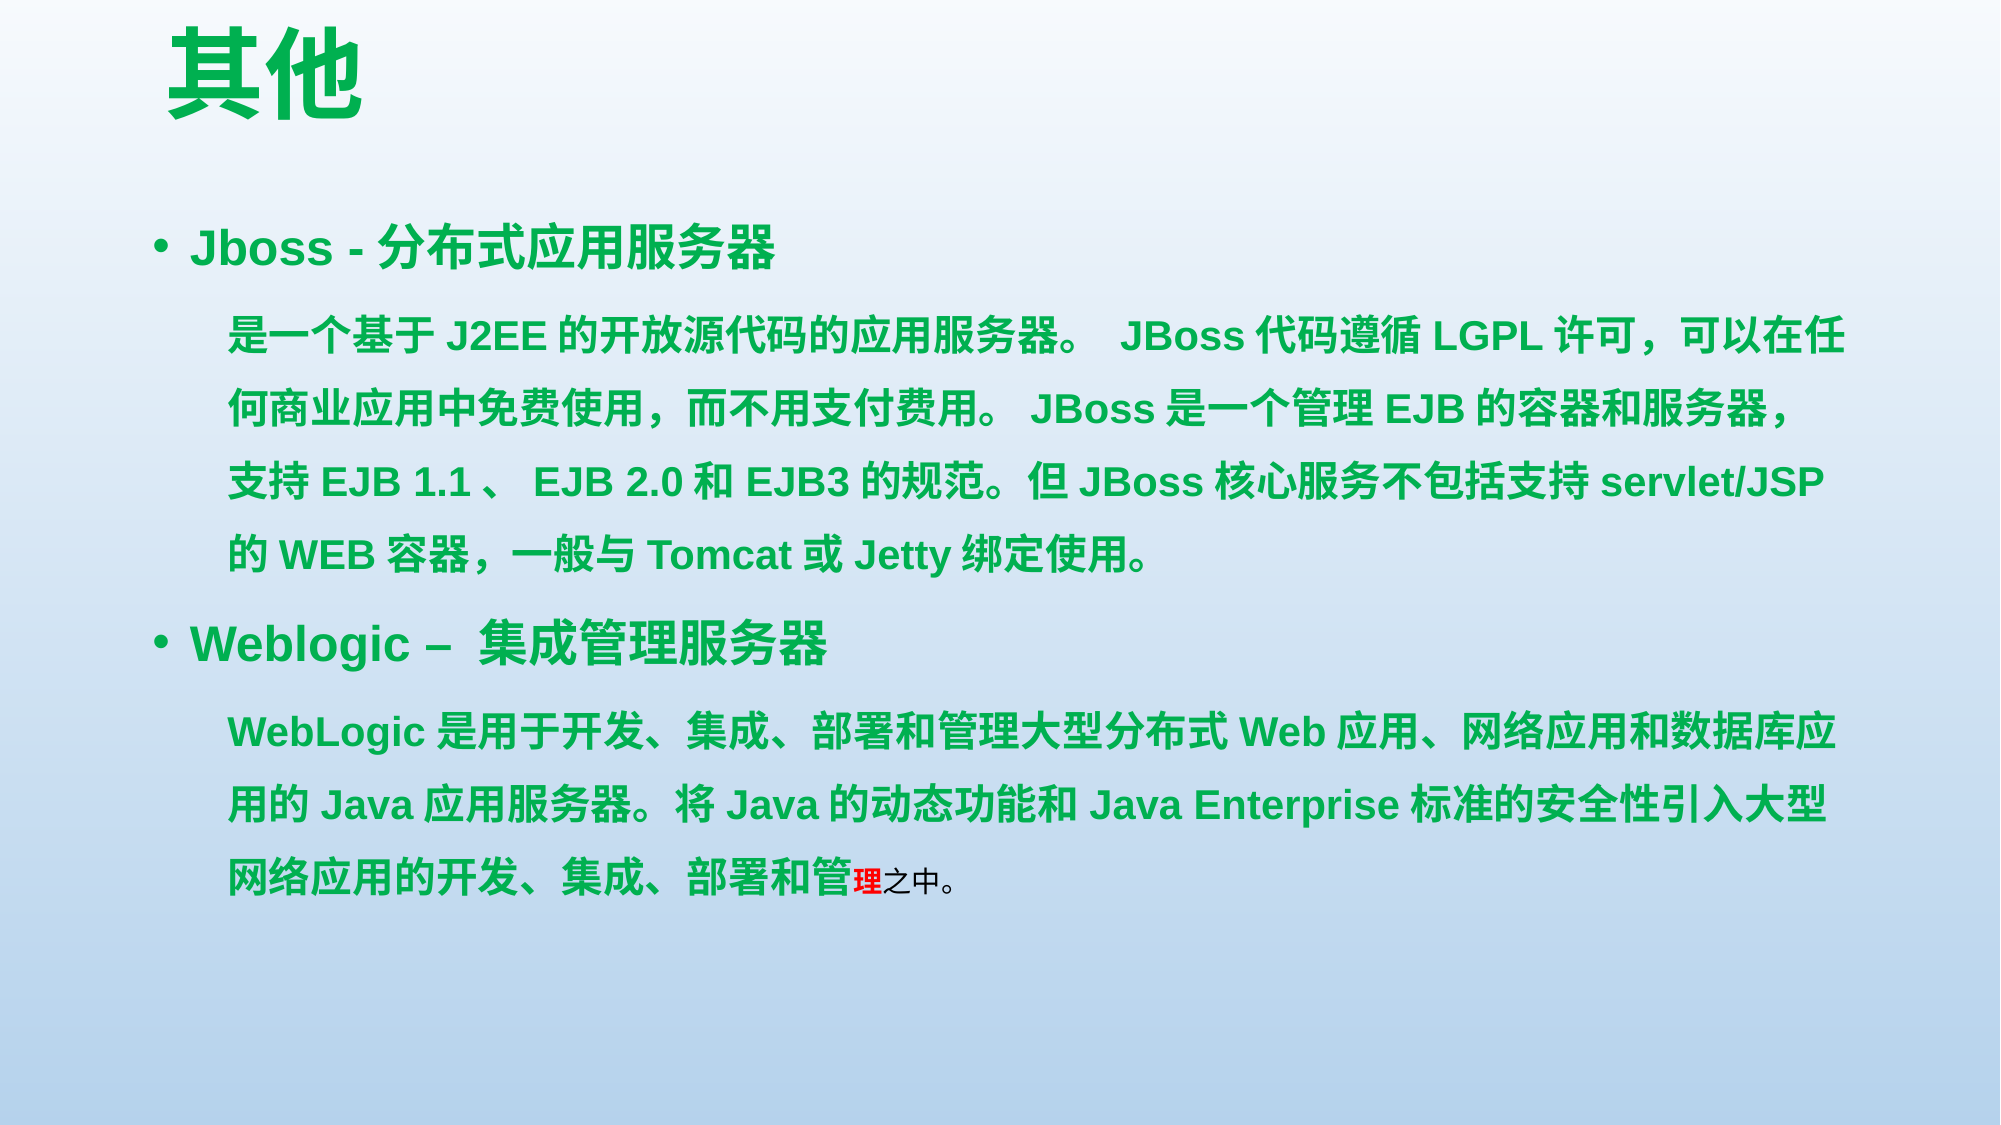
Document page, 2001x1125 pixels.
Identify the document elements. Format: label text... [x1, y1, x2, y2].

title 其他 [0, 17, 2000, 134]
list Jboss -分布式应用服务器 是一个基于J2EE的开放源代码的应用服务器。 JBoss代码遵循LGPL许可，可以在任何商业应用中免费使用，而不用支付费用。JBoss是一个管理EJB的容器和服务器，支持EJB 1.1、EJB 2.0和EJB3的规范。但JBoss核心服务不包括支持servlet/JSP的WEB容器，一般与Tomcat或Jetty绑定使用。 Weblogic – 集成管理服务器 WebLogic是用于开发、集成、部署和管理大型分布式Web应用、网络应用和数据库应用的Java应用服务器。将Java的动态功能和Java Enterprise标准的安全性引入大型网络应用的开发、集成、部署和管理之中。 [137, 195, 1863, 909]
